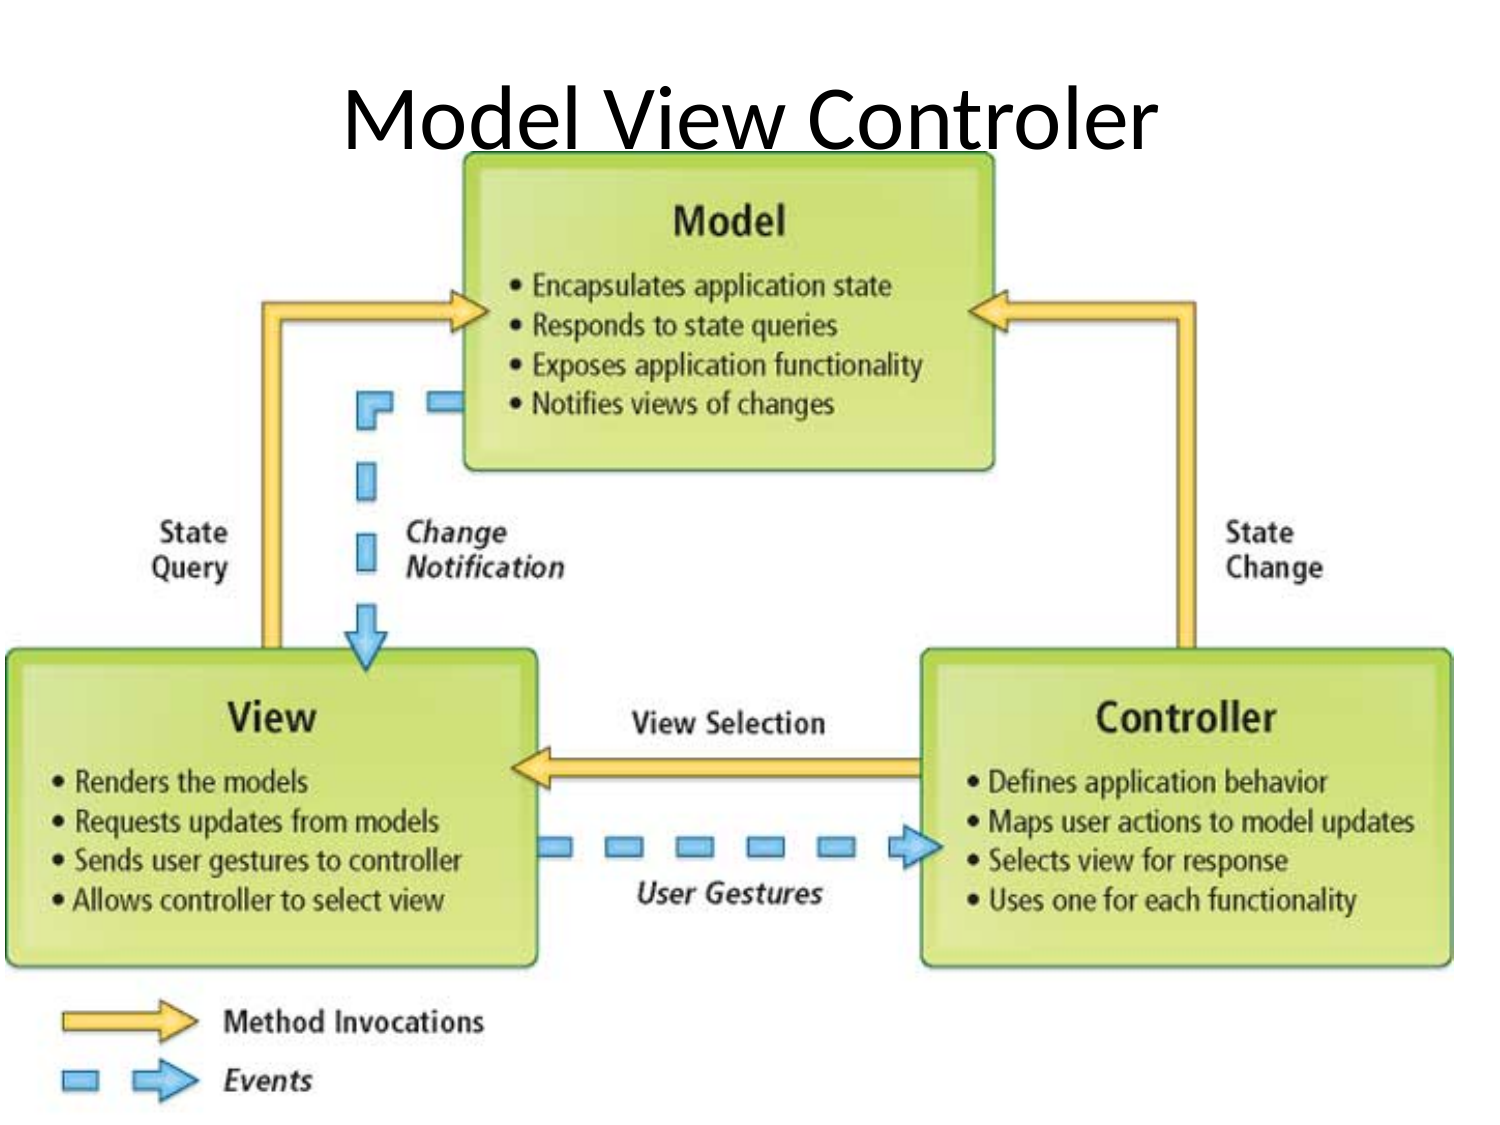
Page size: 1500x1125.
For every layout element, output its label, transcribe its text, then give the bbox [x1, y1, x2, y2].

title Model View Controler [76, 19, 1427, 150]
picture [4, 151, 1455, 1121]
